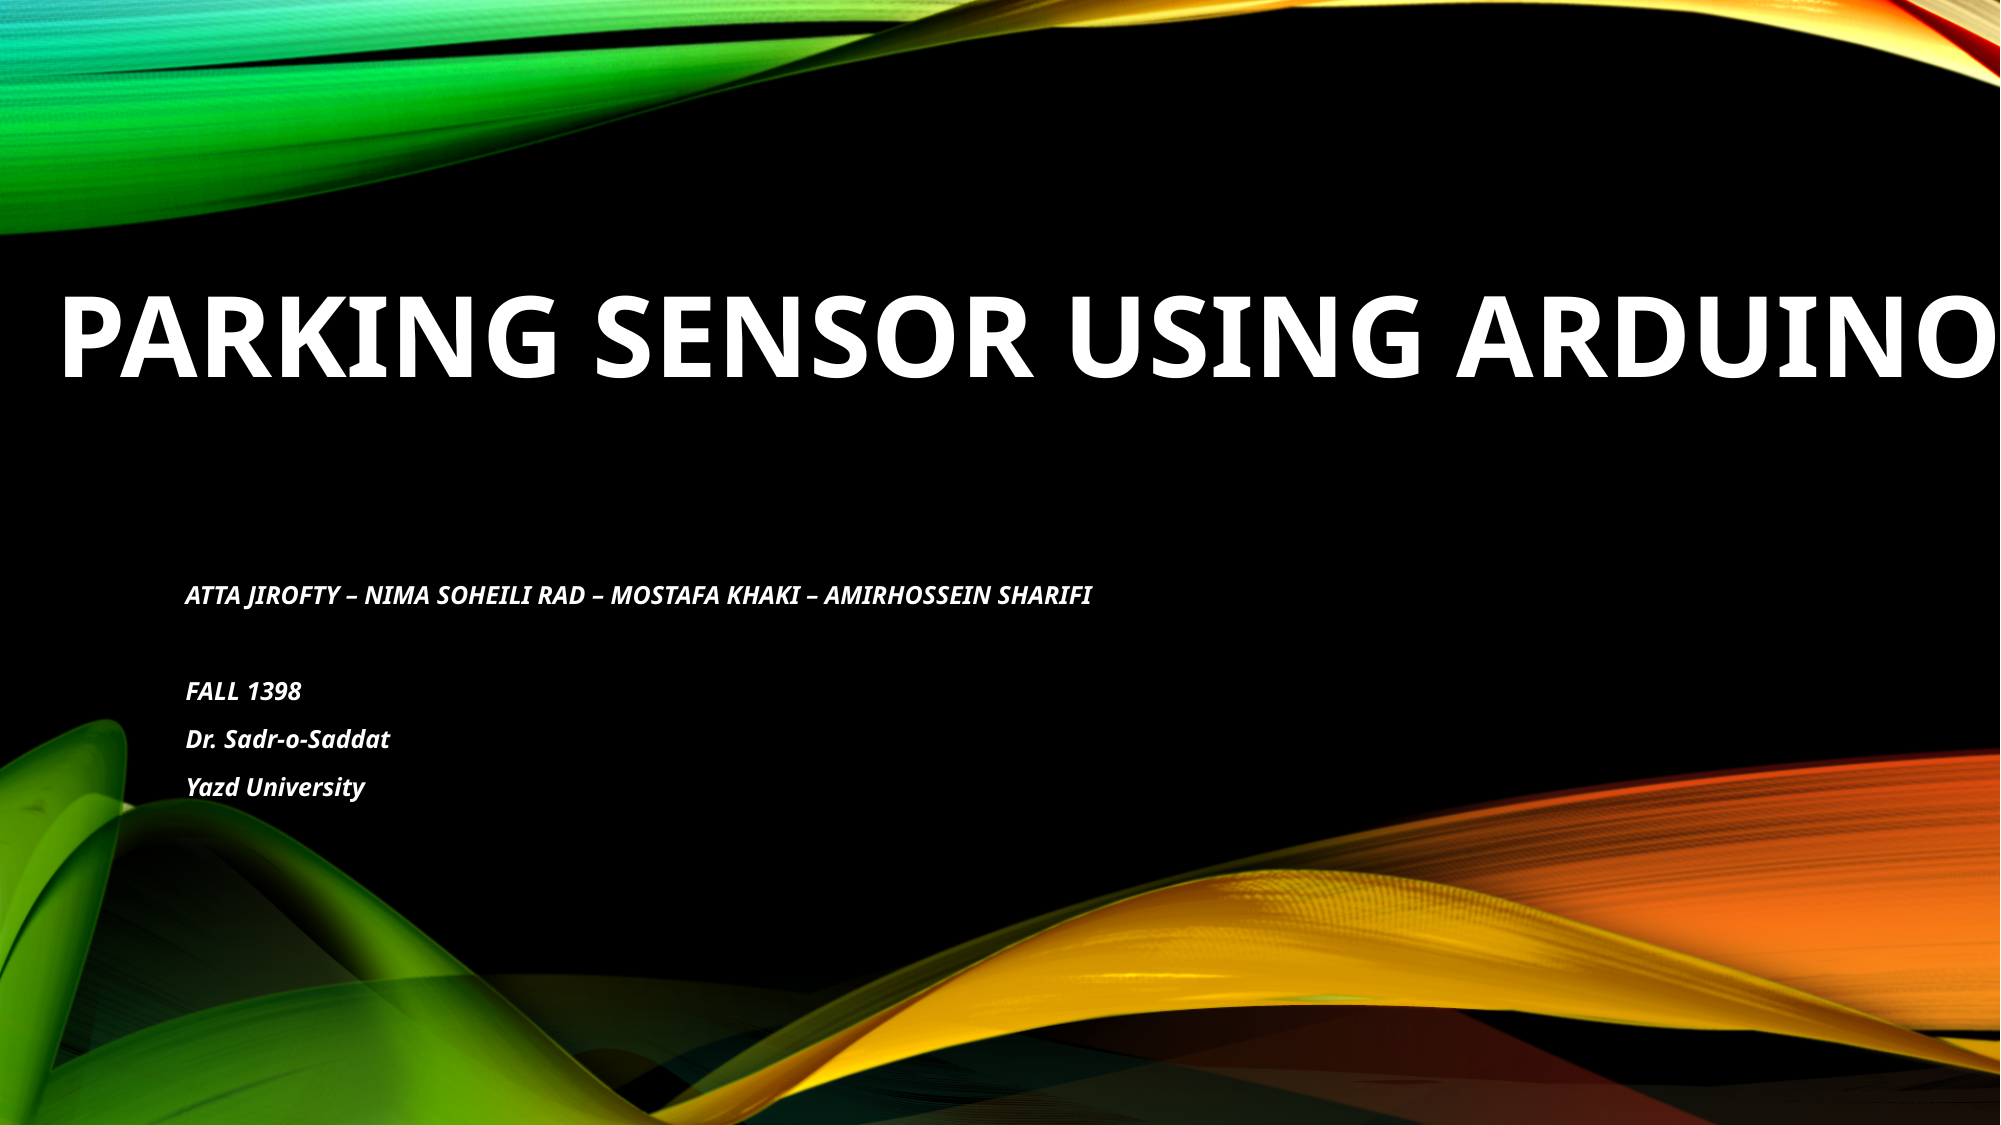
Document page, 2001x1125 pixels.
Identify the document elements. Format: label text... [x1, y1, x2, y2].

picture [0, 0, 2000, 237]
title Parking SENSOR USING ARDUINO [40, 109, 2000, 410]
picture [0, 717, 2000, 1125]
subtitle ATTA JIROFTY – NIMA SOHEILI RAD – MOSTAFA KHAKI – AMIRHOSSEIN SHARIFI FALL 1398 Dr. Sadr-o-Saddat Yazd University [170, 575, 1721, 689]
